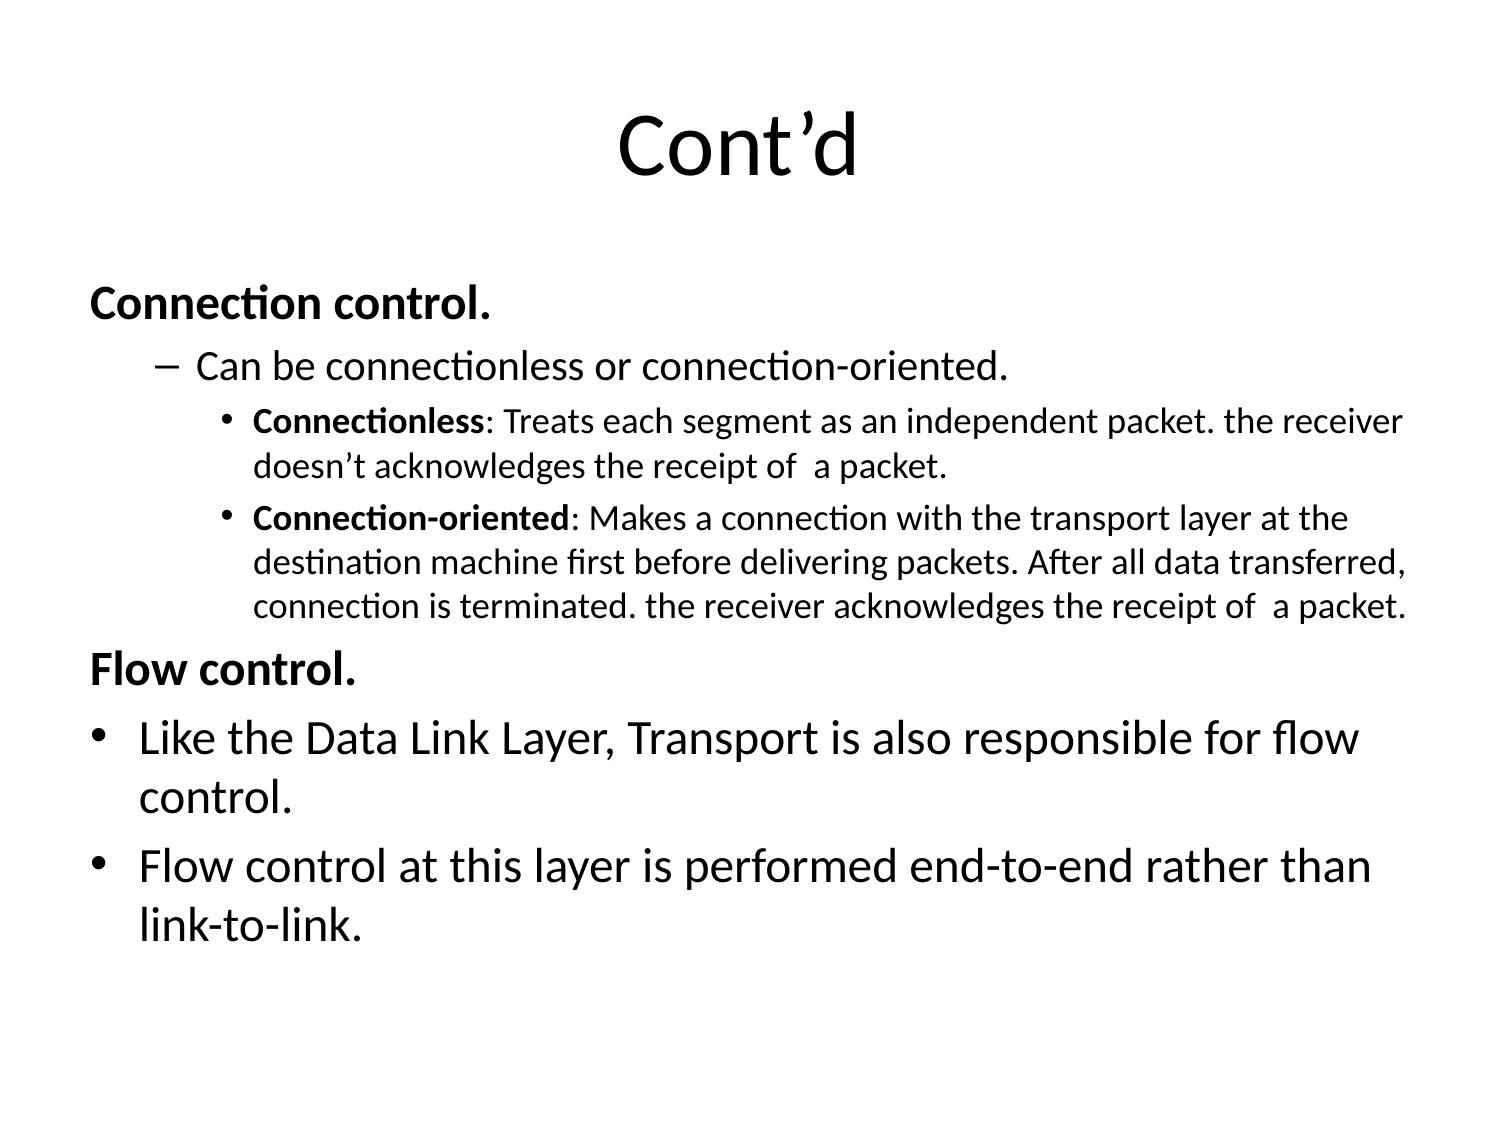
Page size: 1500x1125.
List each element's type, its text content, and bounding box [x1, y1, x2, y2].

list Connection control. Can be connectionless or connection-oriented. Connectionless: Treats each segment as an independent packet. the receiver doesn’t acknowledges the receipt of a packet. Connection-oriented: Makes a connection with the transport layer at the destination machine first before delivering packets. After all data transferred, connection is terminated. the receiver acknowledges the receipt of a packet. Flow control. Like the Data Link Layer, Transport is also responsible for flow control. Flow control at this layer is performed end-to-end rather than link-to-link. [75, 262, 1425, 1005]
title Cont’d [75, 45, 1425, 233]
